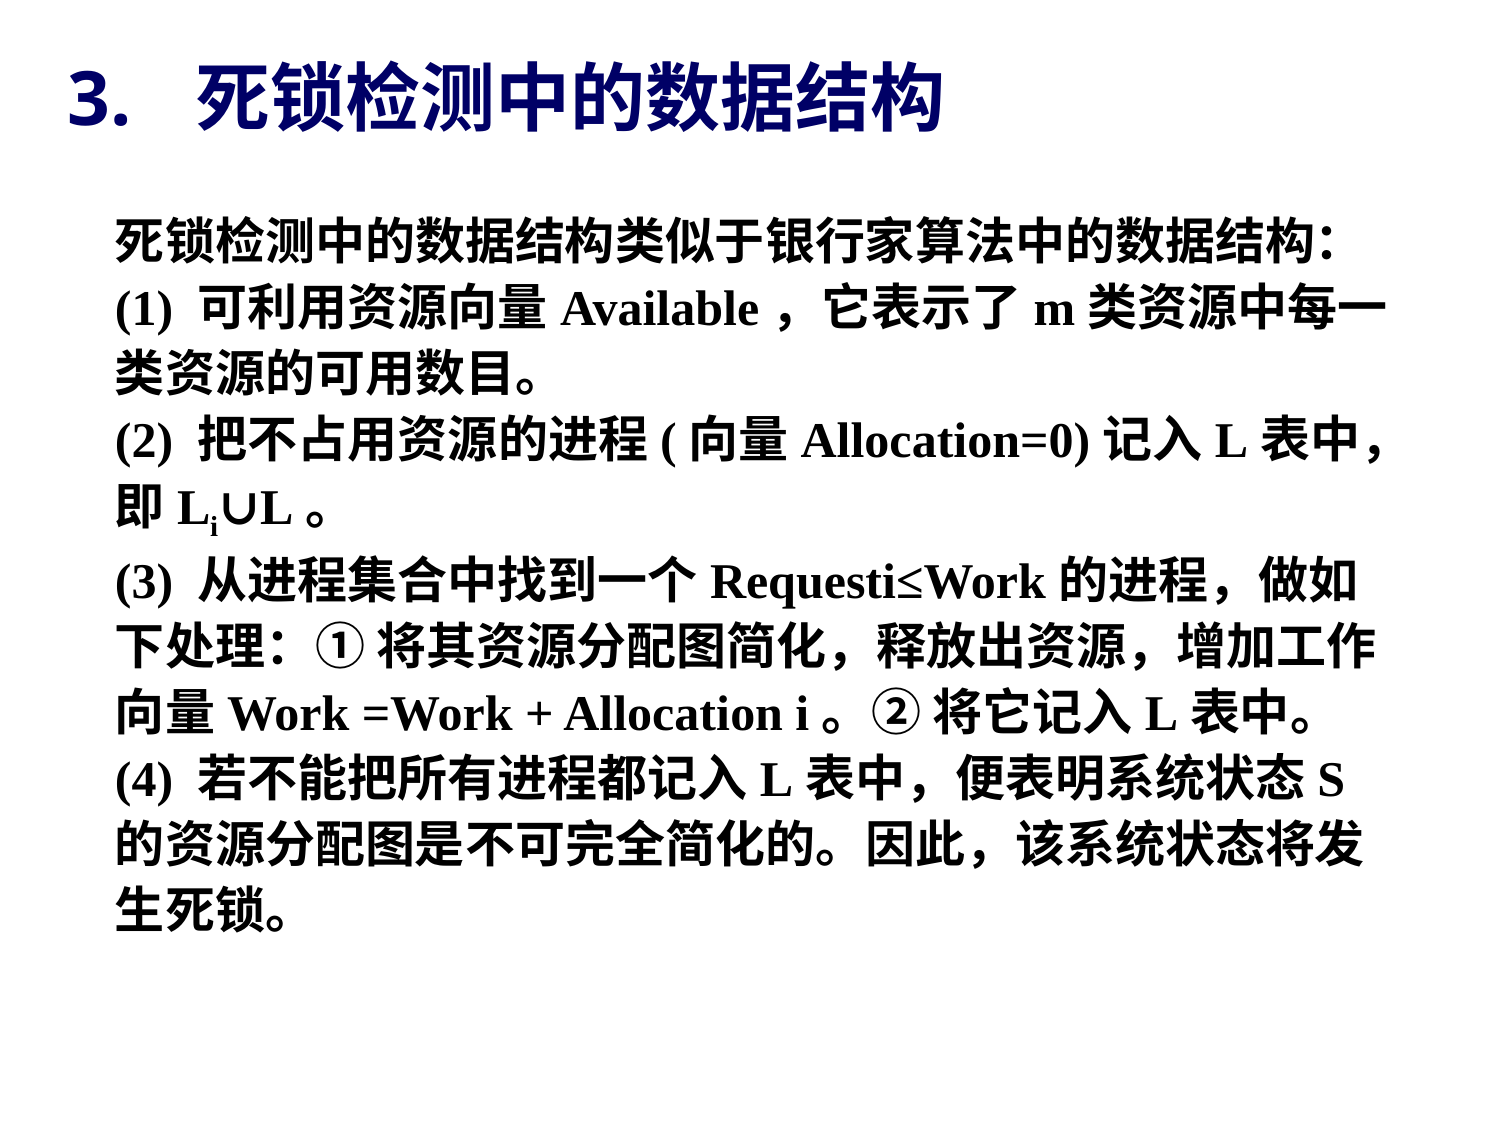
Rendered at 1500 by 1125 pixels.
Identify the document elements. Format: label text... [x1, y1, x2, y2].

text_box 3. 死锁检测中的数据结构 [53, 42, 1468, 157]
text_box 死锁检测中的数据结构类似于银行家算法中的数据结构： (1) 可利用资源向量Available，它表示了m类资源中每一类资源的可用数目。 (2) 把不占用资源的进程(向量Allocation=0)记入L表中，即Li∪L。 (3) 从进程集合中找到一个Requesti≤Work的进程，做如下处理：① 将其资源分配图简化，释放出资源，增加工作向量Work =Work + Allocation i。② 将它记入L表中。 (4) 若不能把所有进程都记入L表中，便表明系统状态S的资源分配图是不可完全简化的。因此，该系统状态将发生死锁。 [100, 196, 1409, 946]
